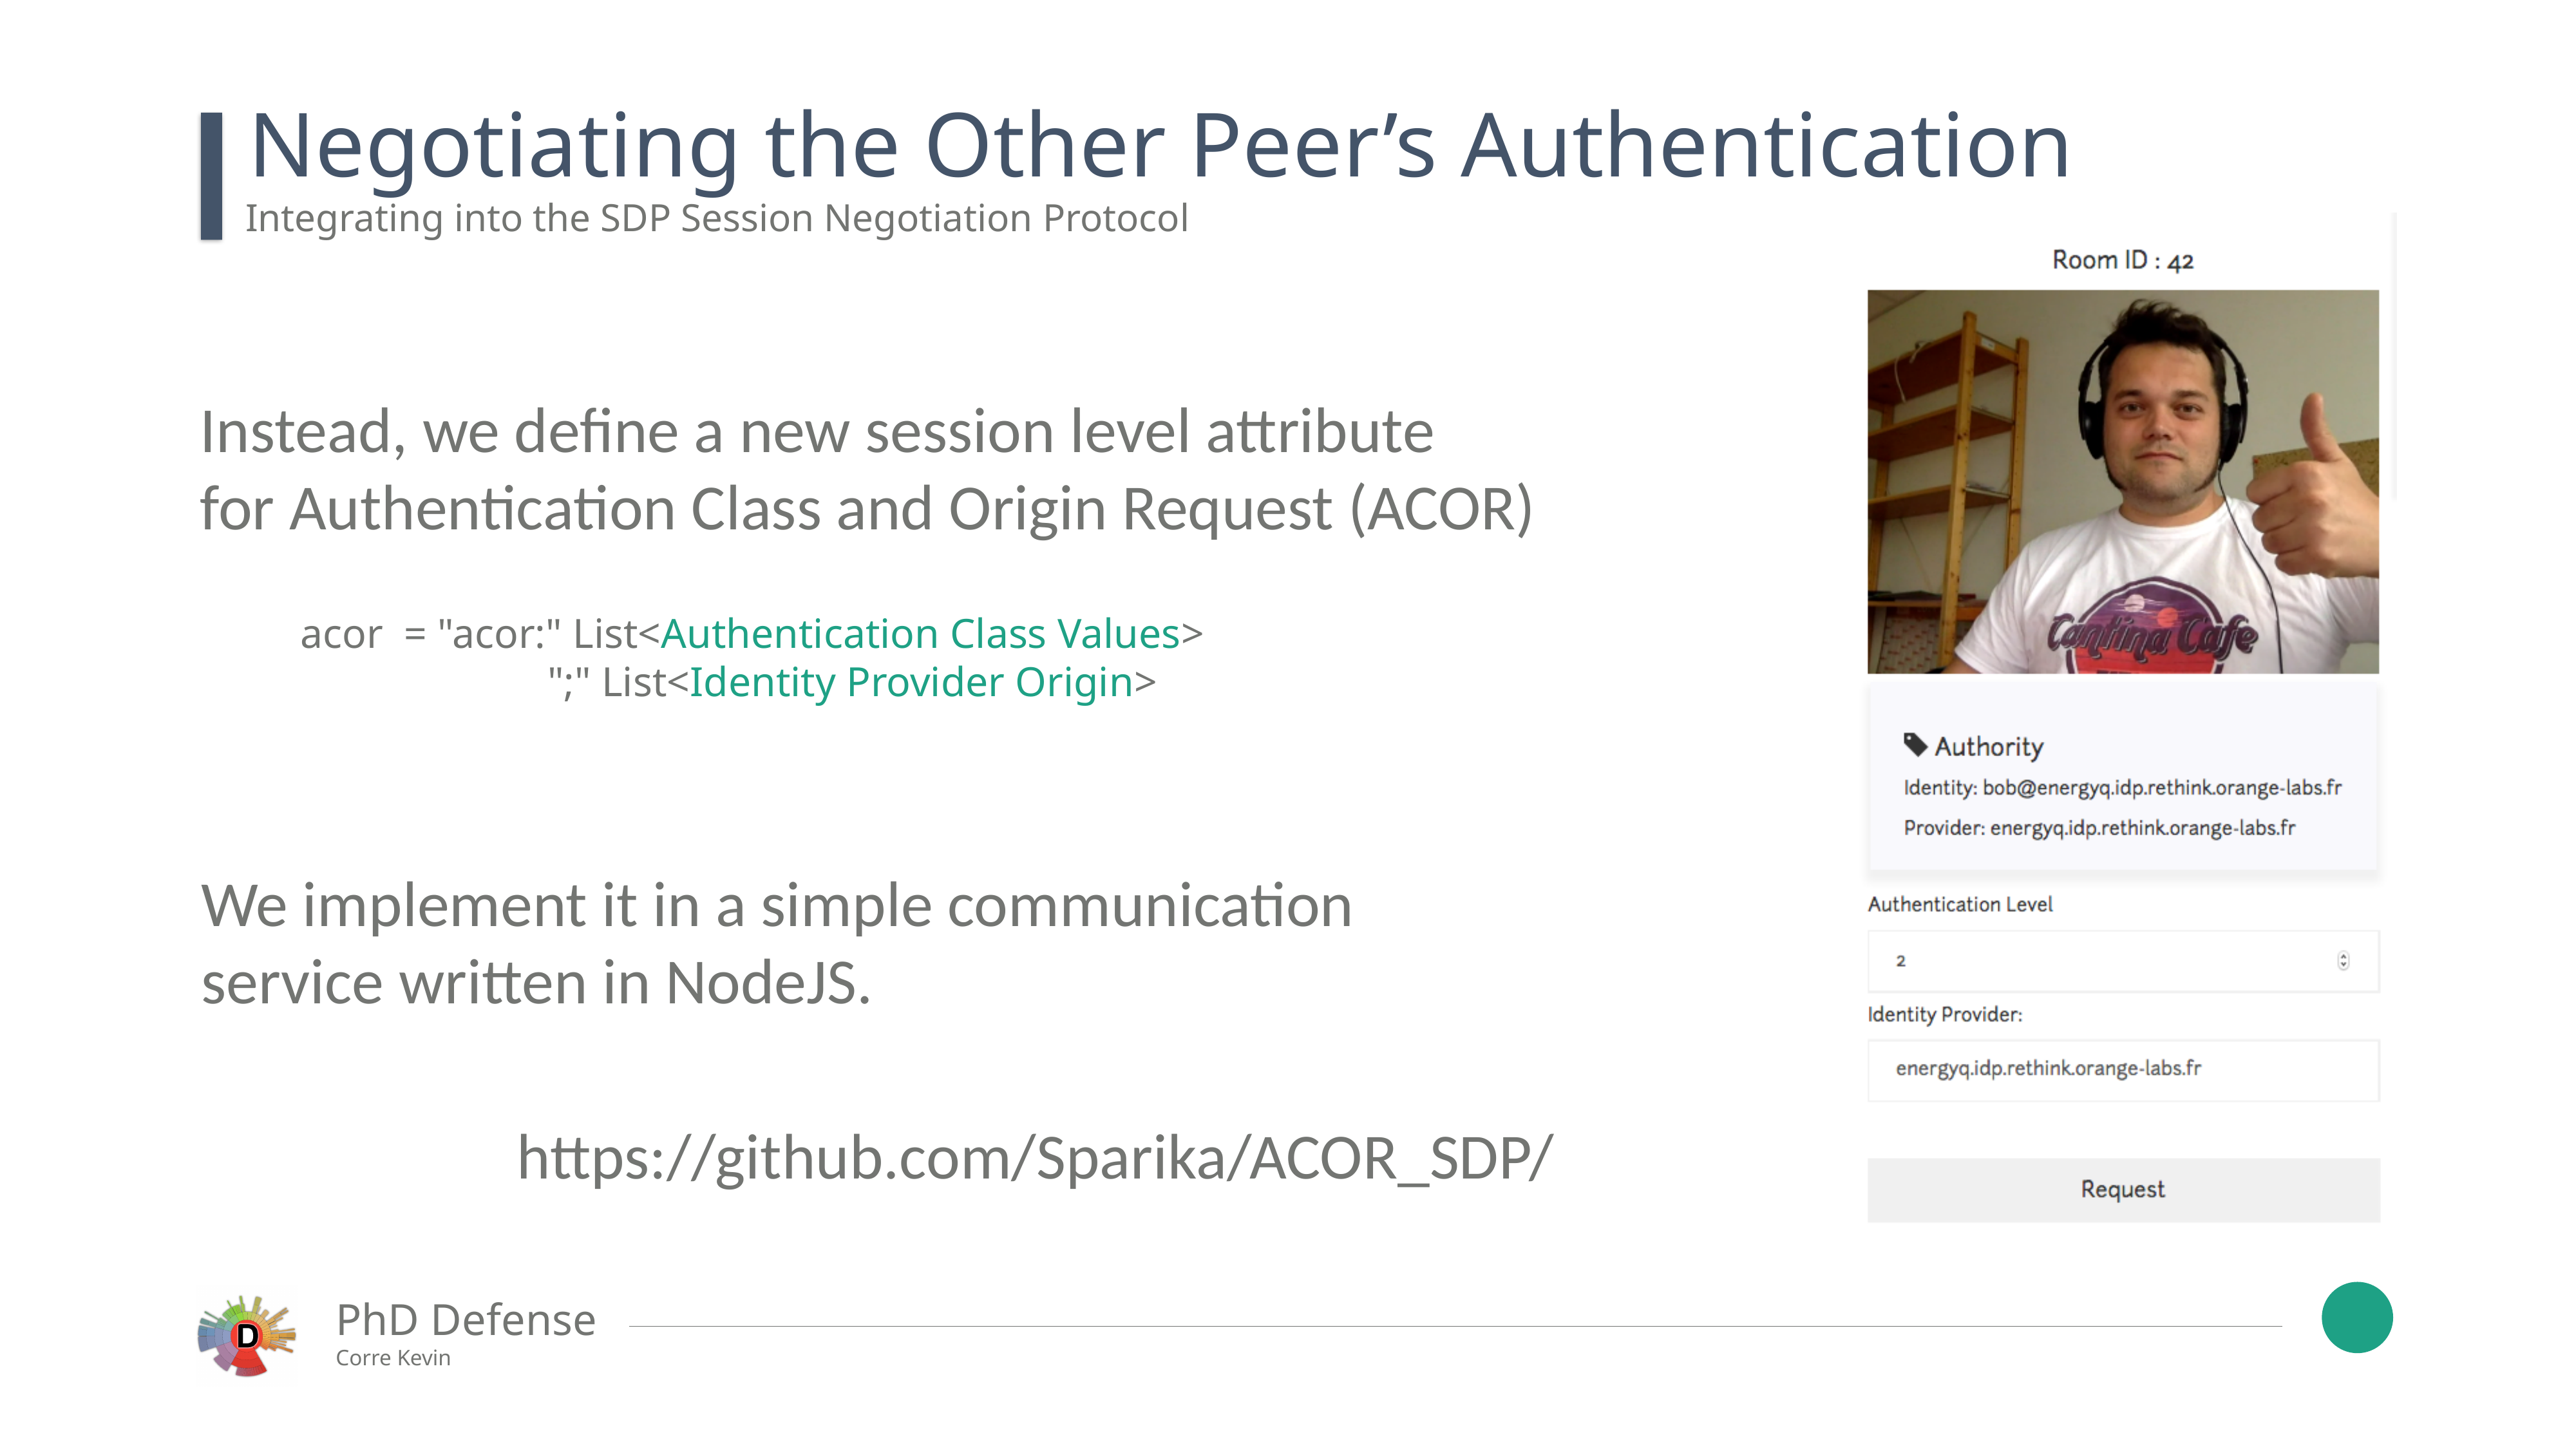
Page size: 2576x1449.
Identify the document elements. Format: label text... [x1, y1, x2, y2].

text_box We implement it in a simple communication service written in NodeJS. [201, 862, 1356, 1017]
text_box Instead, we define a new session level attribute for Authentication Class and Origin Request (ACOR) [200, 388, 1537, 543]
text_box https://github.com/Sparika/ACOR_SDP/ [516, 1114, 1555, 1192]
text_box acor = "acor:" List<Authentication Class Values> ";" List<Identity Provider Origin> [269, 607, 1205, 705]
slide_number [2308, 1285, 2407, 1347]
picture [196, 1285, 298, 1387]
text_box Integrating into the SDP Session Negotiation Protocol [245, 193, 2400, 239]
text_box [201, 112, 222, 240]
picture [1853, 212, 2398, 1237]
text_box Negotiating the Other Peer’s Authentication [248, 88, 2403, 195]
